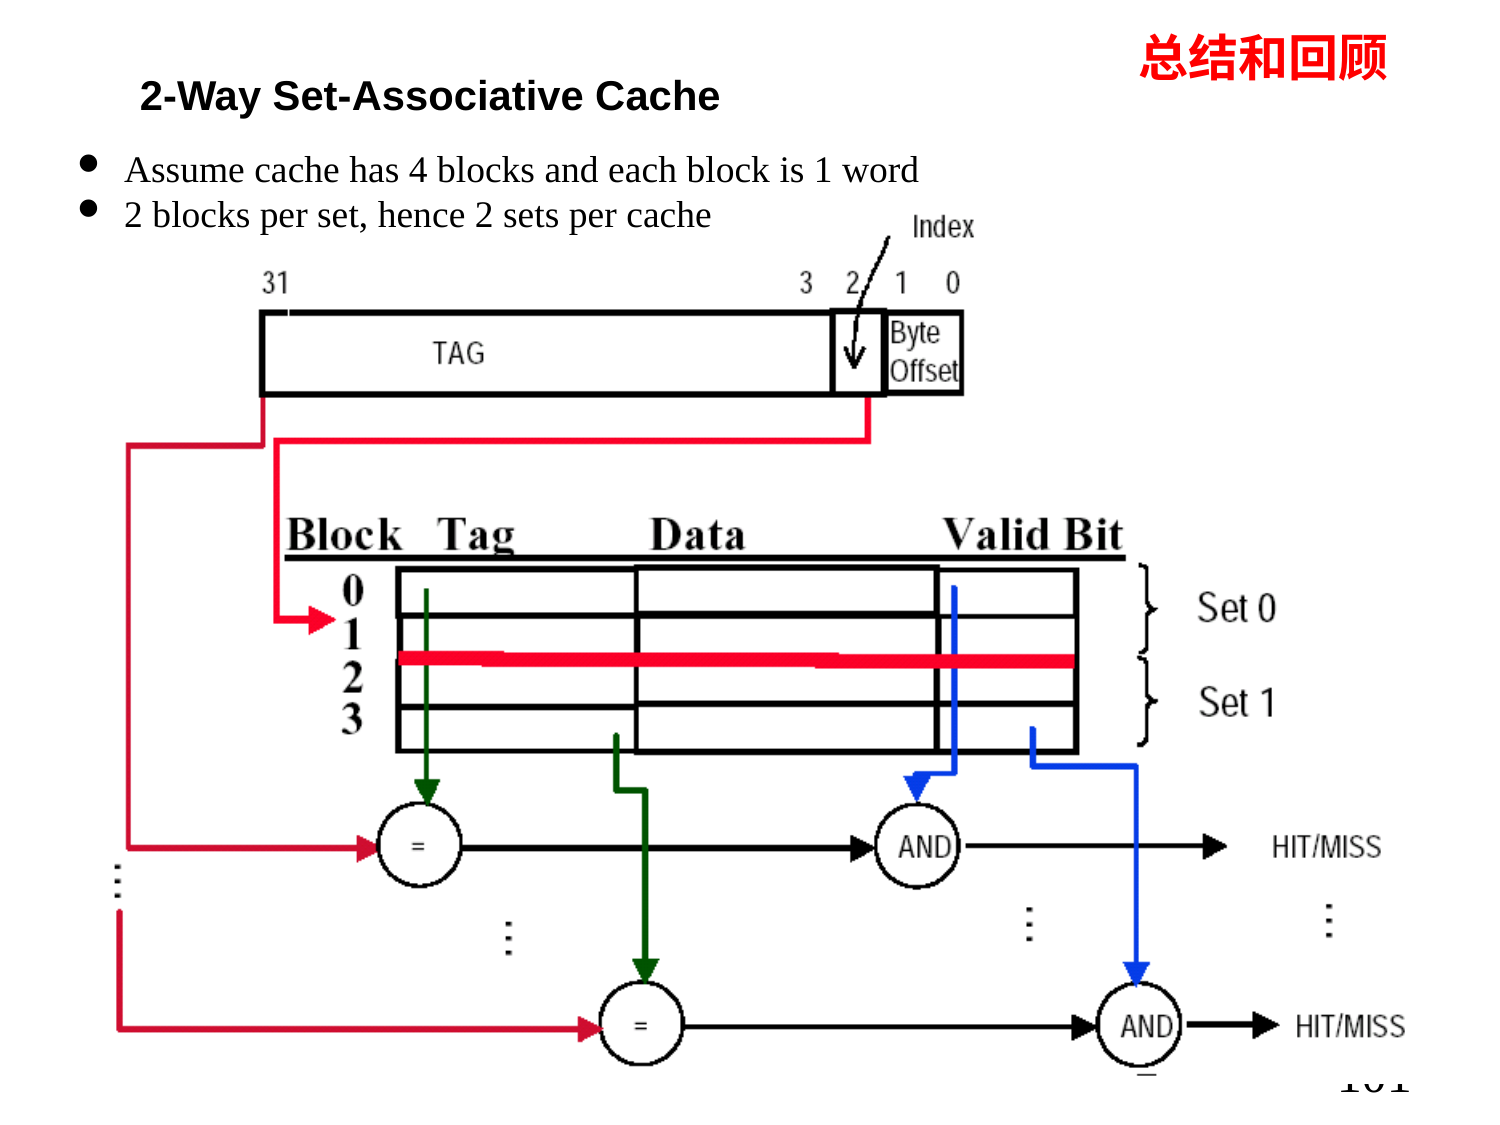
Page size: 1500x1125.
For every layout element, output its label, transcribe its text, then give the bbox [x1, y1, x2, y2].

text_box 总结和回顾 [1080, 18, 1447, 94]
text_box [99, 212, 1413, 1084]
list Assume cache has 4 blocks and each block is 1 word 2 blocks per set, hence 2 sets per cache [62, 137, 1450, 300]
title 2-Way Set-Associative Cache [125, 37, 1463, 150]
